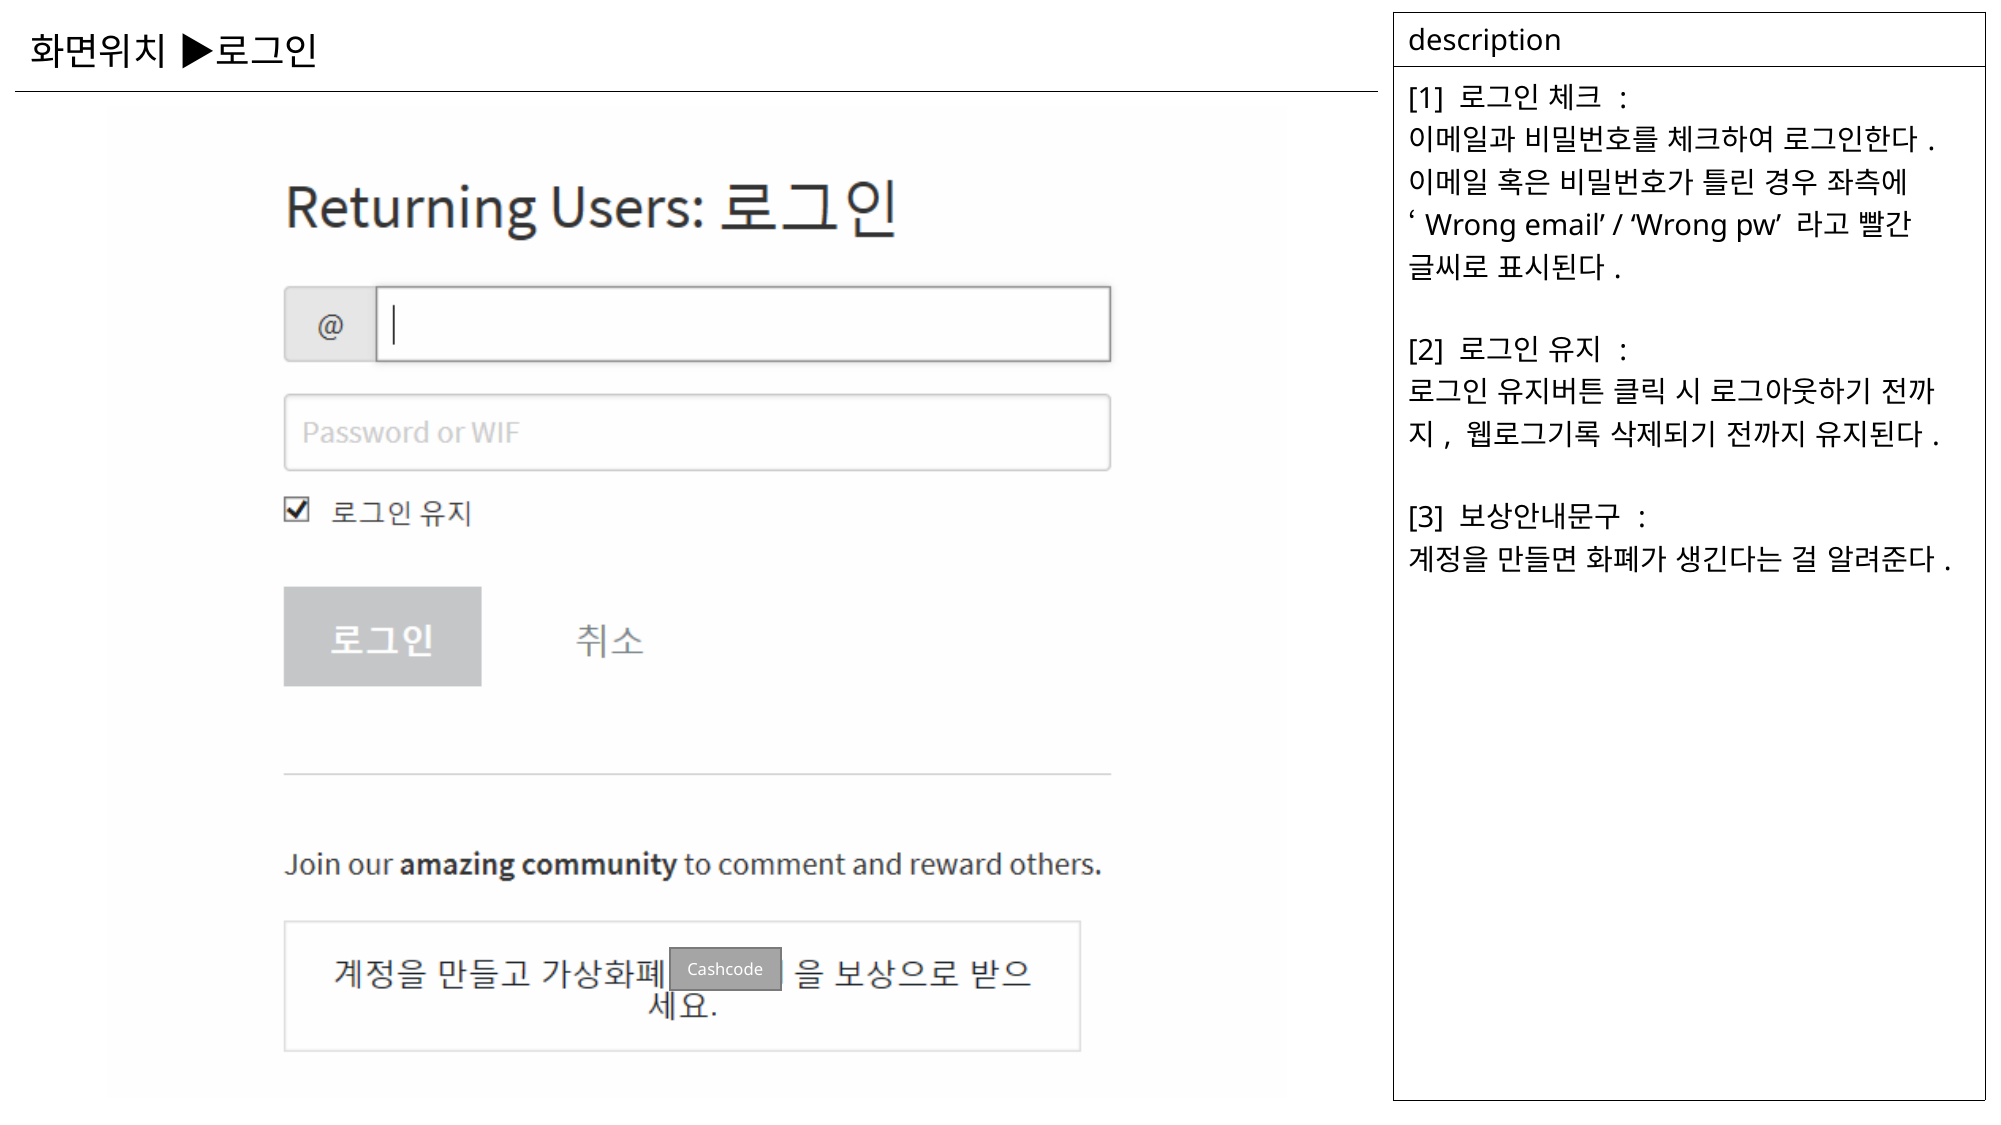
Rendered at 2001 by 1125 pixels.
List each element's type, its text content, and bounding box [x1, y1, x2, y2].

table_cell [1] 로그인 체크 : 이메일과 비밀번호를 체크하여 로그인한다. 이메일 혹은 비밀번호가 틀린 경우 좌측에 ‘Wrong email’ / ‘Wrong pw’ 라고 빨간 글씨로 표시된다. [2] 로그인 유지 : 로그인 유지버튼 클릭 시 로그아웃하기 전까지, 웹로그기록 삭제되기 전까지 유지된다. [3] 보상안내문구 : 계정을 만들면 화폐가 생긴다는 걸 알려준다. [1394, 67, 1985, 1100]
table_header description [1394, 13, 1985, 66]
picture [107, 106, 1287, 1098]
text_box 화면위치 ▶로그인 [15, 20, 780, 81]
